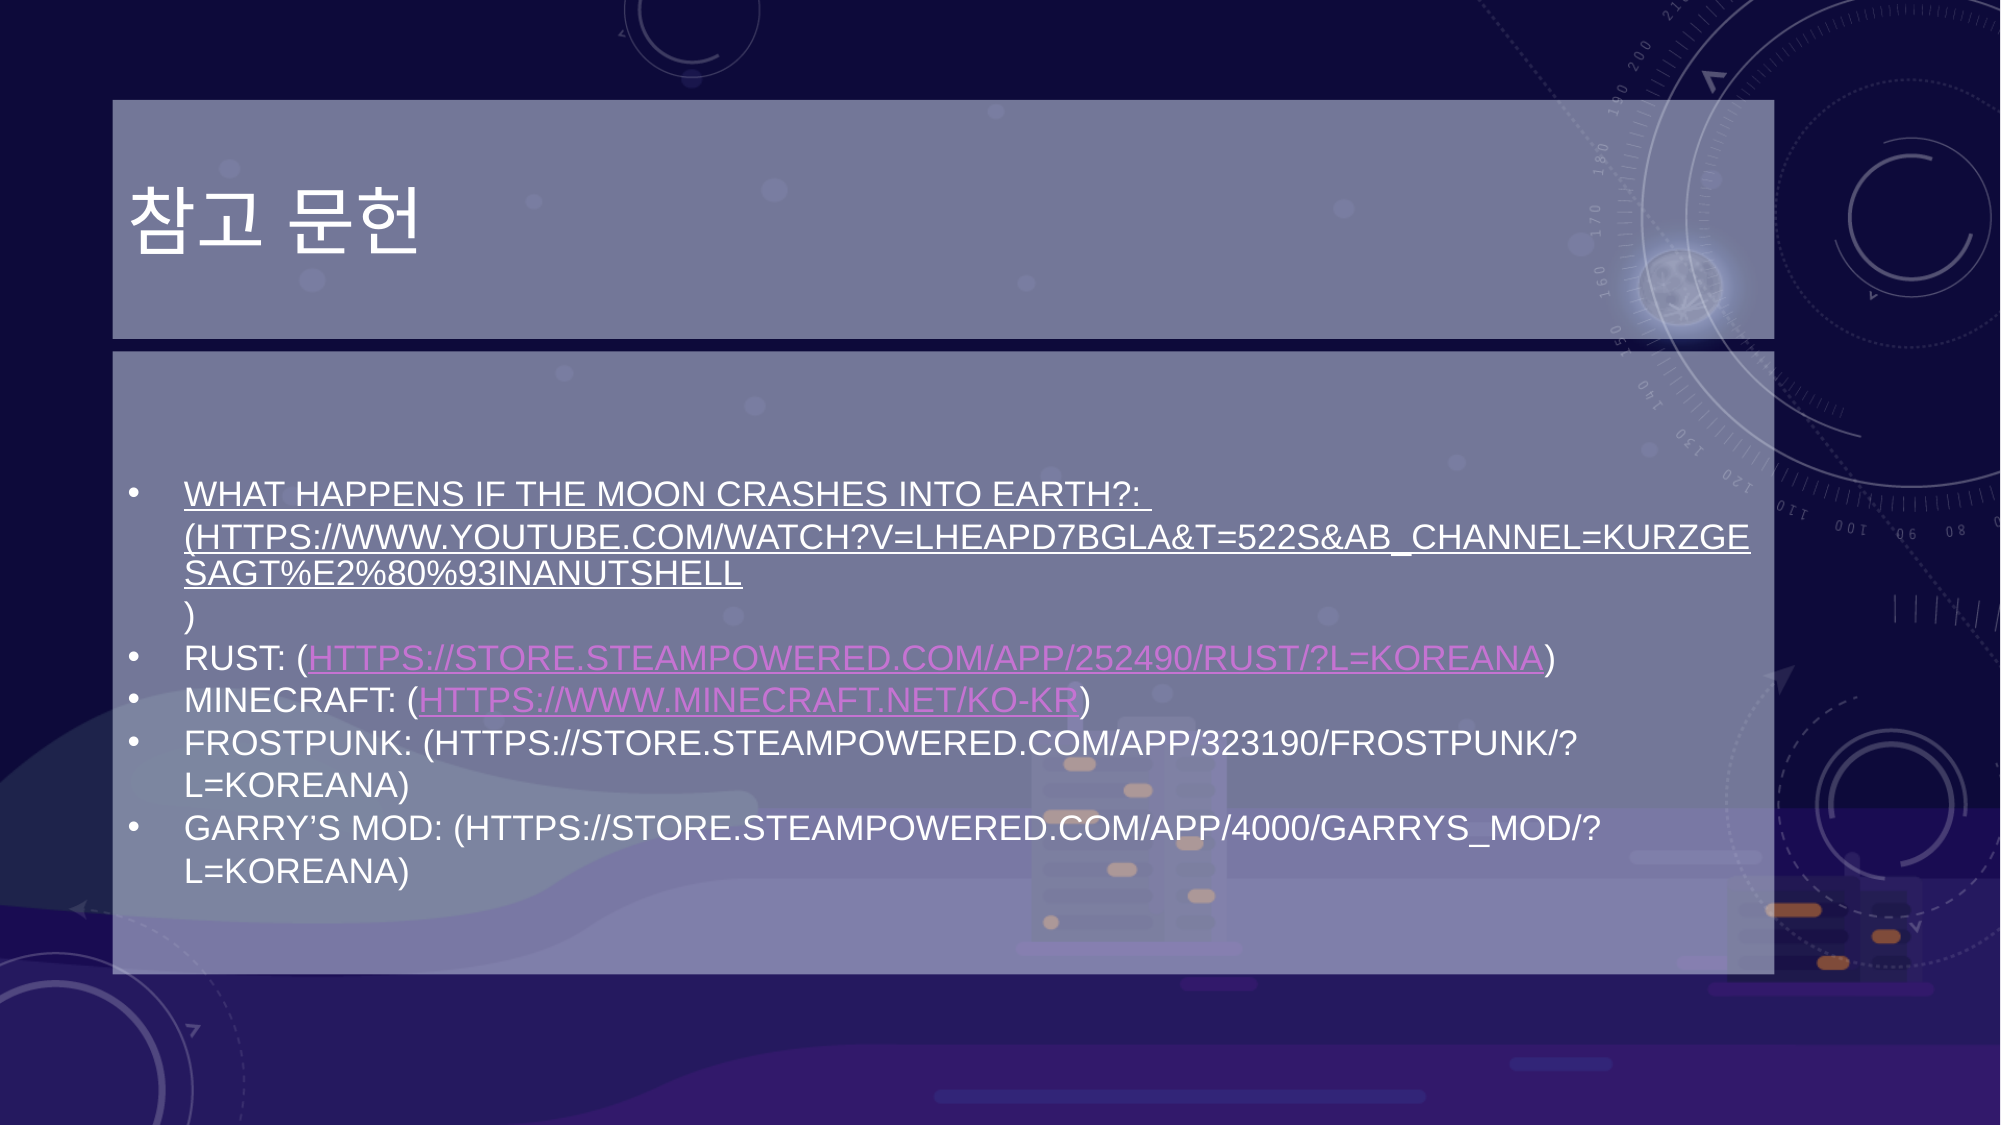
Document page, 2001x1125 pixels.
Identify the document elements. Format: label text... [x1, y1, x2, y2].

text_box What Happens if the Moon Crashes into Earth?: (https://www.youtube.com/watch?v=lheapd7bgLA&t=522s&ab_channel=Kurzgesagt%E2%80%93InaNutshell) Rust: (https://store.steampowered.com/app/252490/Rust/?l=koreana) MINECRAFT: (https://www.minecraft.net/ko-kr) Frostpunk: (https://store.steampowered.com/app/323190/Frostpunk/?l=koreana) Garry’s mod: (https://store.steampowered.com/app/4000/Garrys_Mod/?l=koreana) [112, 351, 1775, 975]
picture [0, 0, 2001, 1125]
title 참고 문헌 [112, 99, 1775, 339]
